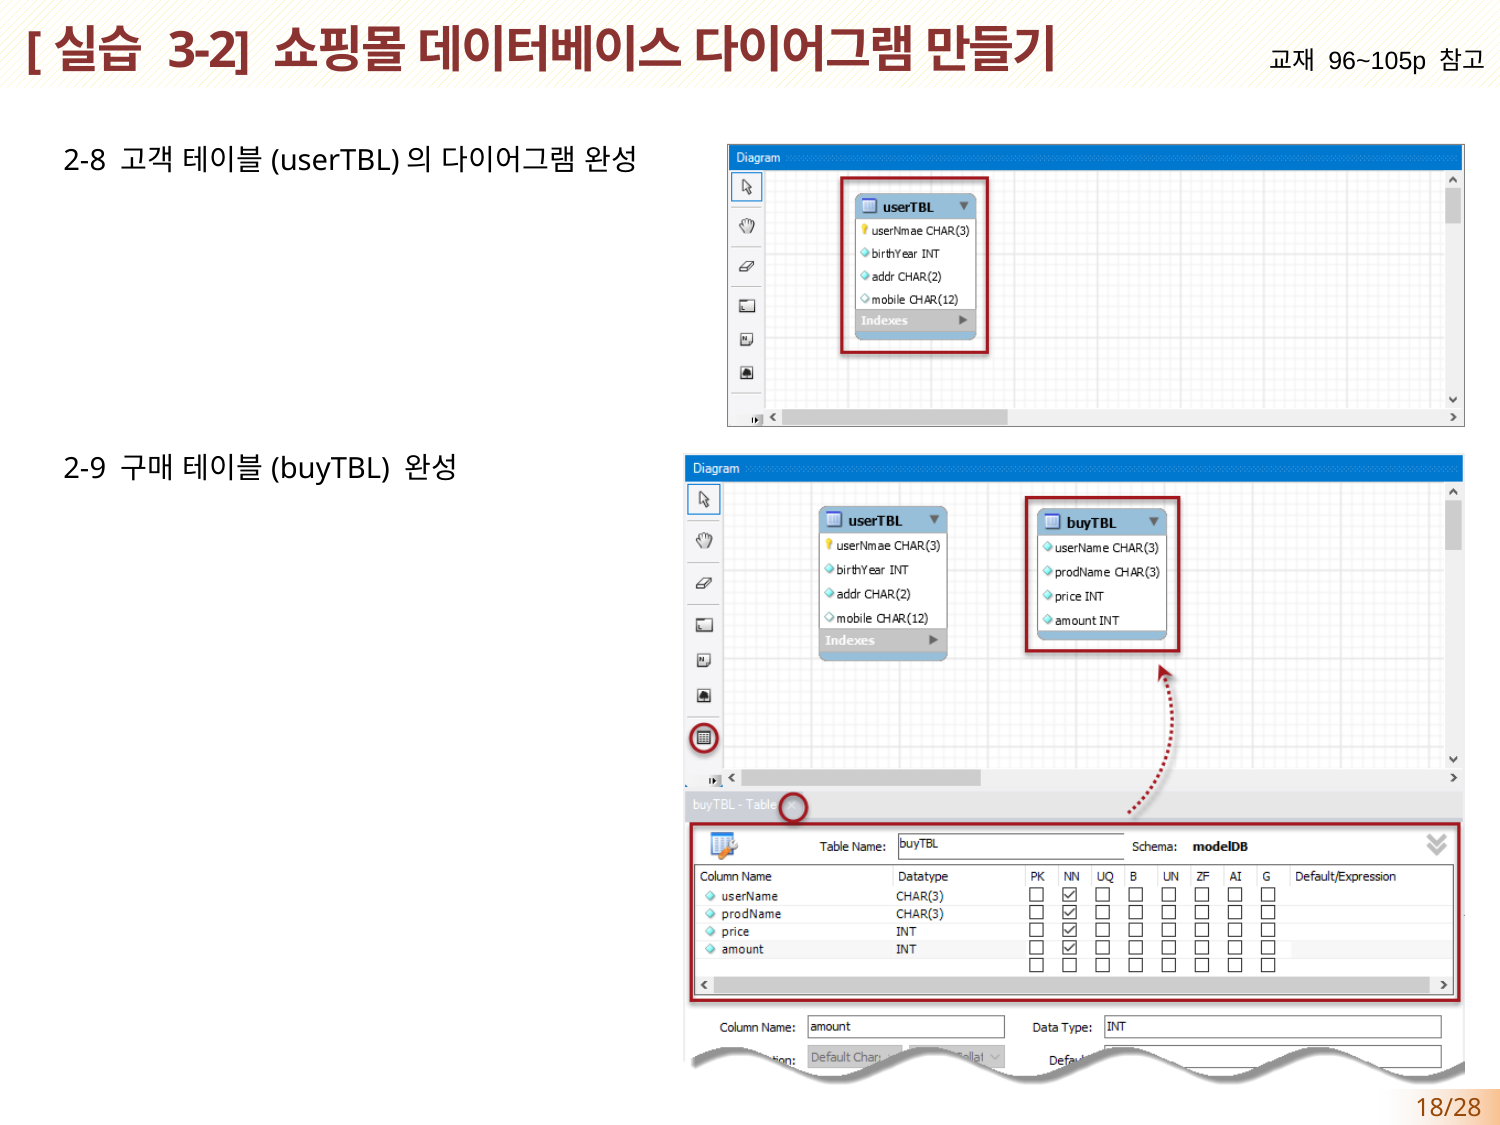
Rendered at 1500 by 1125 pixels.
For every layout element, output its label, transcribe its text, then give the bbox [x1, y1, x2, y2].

title [실습 3-2] 쇼핑몰 데이터베이스 다이어그램 만들기 [10, 8, 1288, 87]
text_box 교재 96~105p 참고 [1254, 36, 1500, 82]
picture [727, 143, 1465, 427]
picture [683, 452, 1465, 1088]
list 2-8 고객 테이블(userTBL)의 다이어그램 완성 2-9 구매 테이블(buyTBL) 완성 [10, 126, 1481, 1057]
